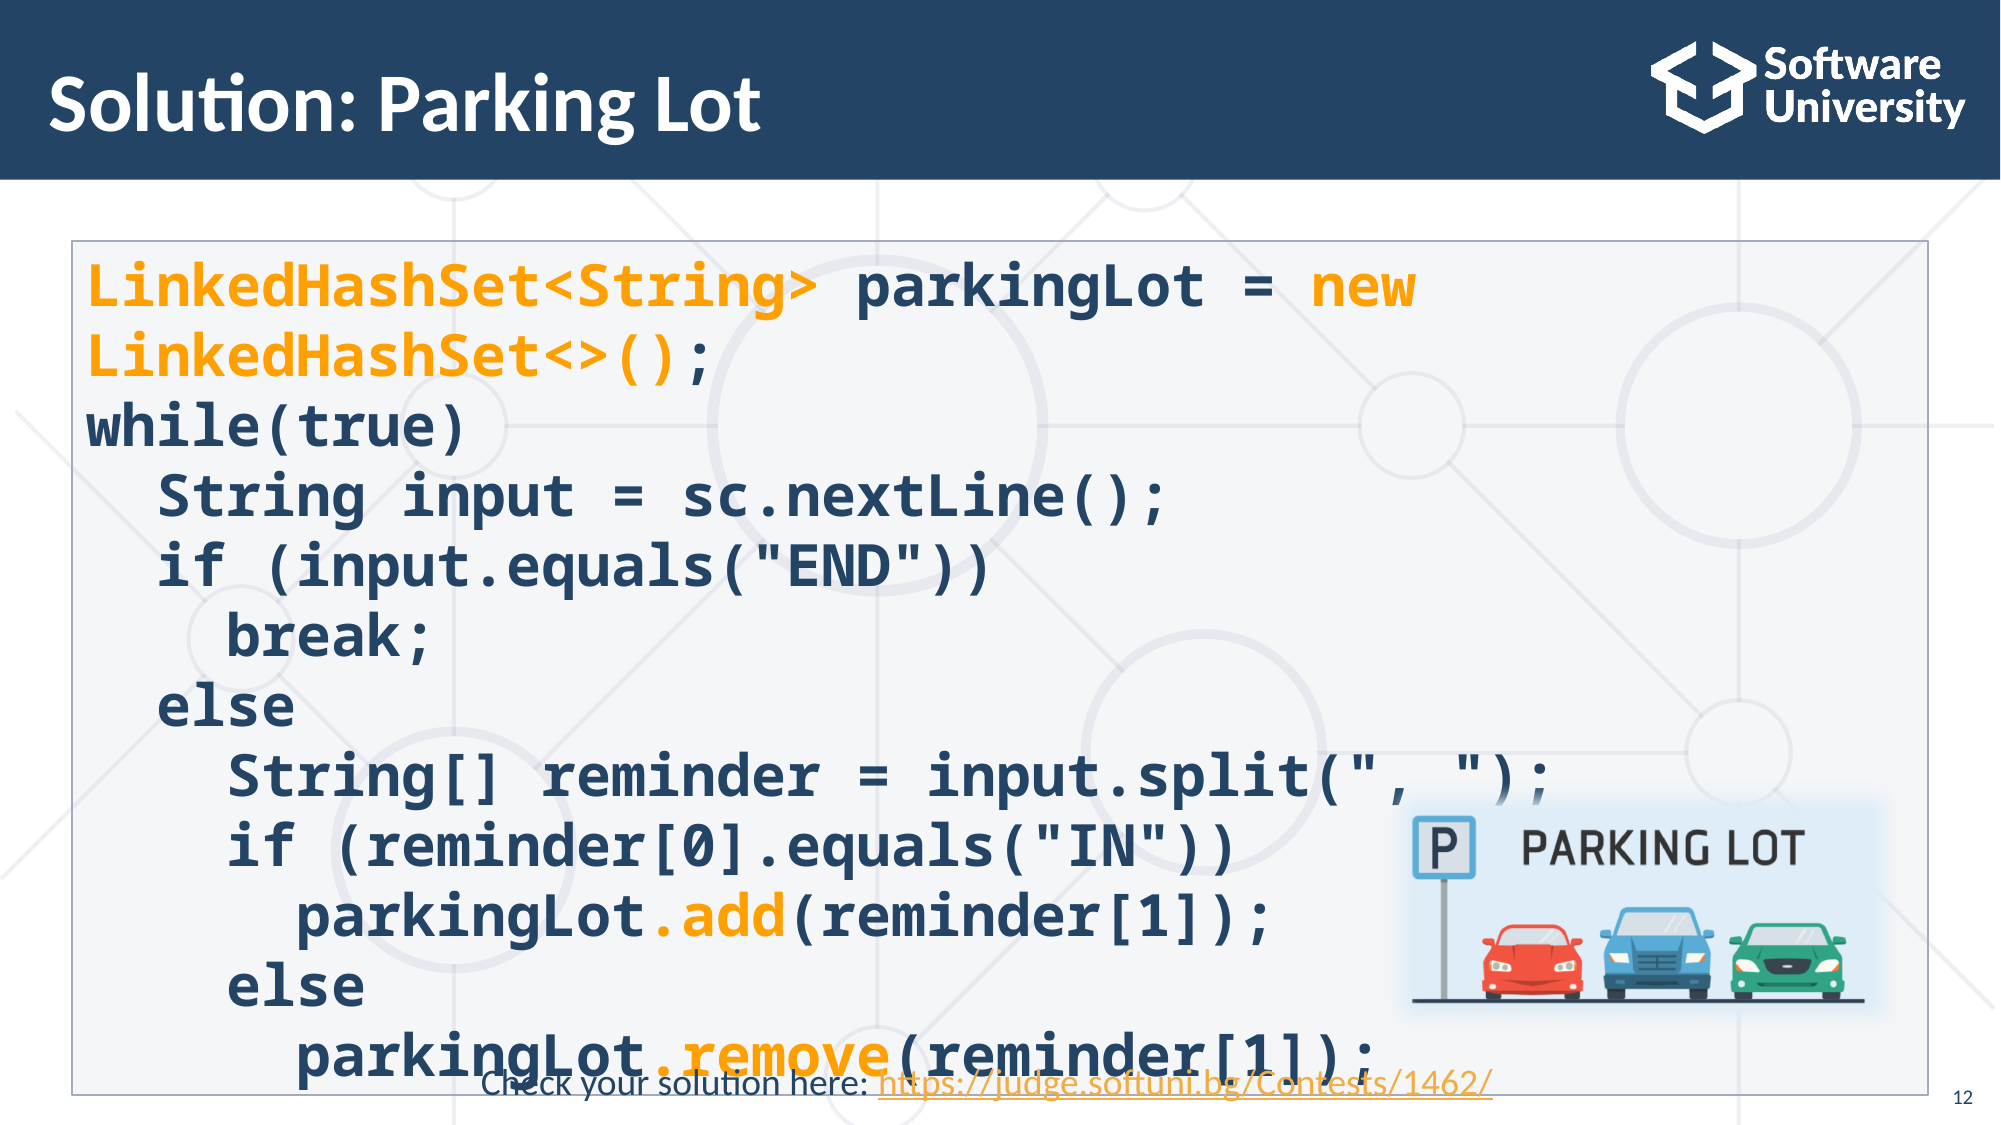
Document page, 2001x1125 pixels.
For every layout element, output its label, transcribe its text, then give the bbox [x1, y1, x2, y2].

picture [1651, 41, 1966, 134]
slide_number 12 [1927, 1067, 1989, 1117]
text_box LinkedHashSet<String> parkingLot = new LinkedHashSet<>(); while(true) String input = sc.nextLine(); if (input.equals("END")) break; else String[] reminder = input.split(", "); if (reminder[0].equals("IN")) parkingLot.add(reminder[1]); else parkingLot.remove(reminder[1]); [71, 240, 1928, 1096]
text_box Check your solution here: https://judge.softuni.bg/Contests/1462/ [118, 1050, 1856, 1111]
title Solution: Parking Lot [31, 6, 1603, 189]
picture [1383, 780, 1903, 1034]
